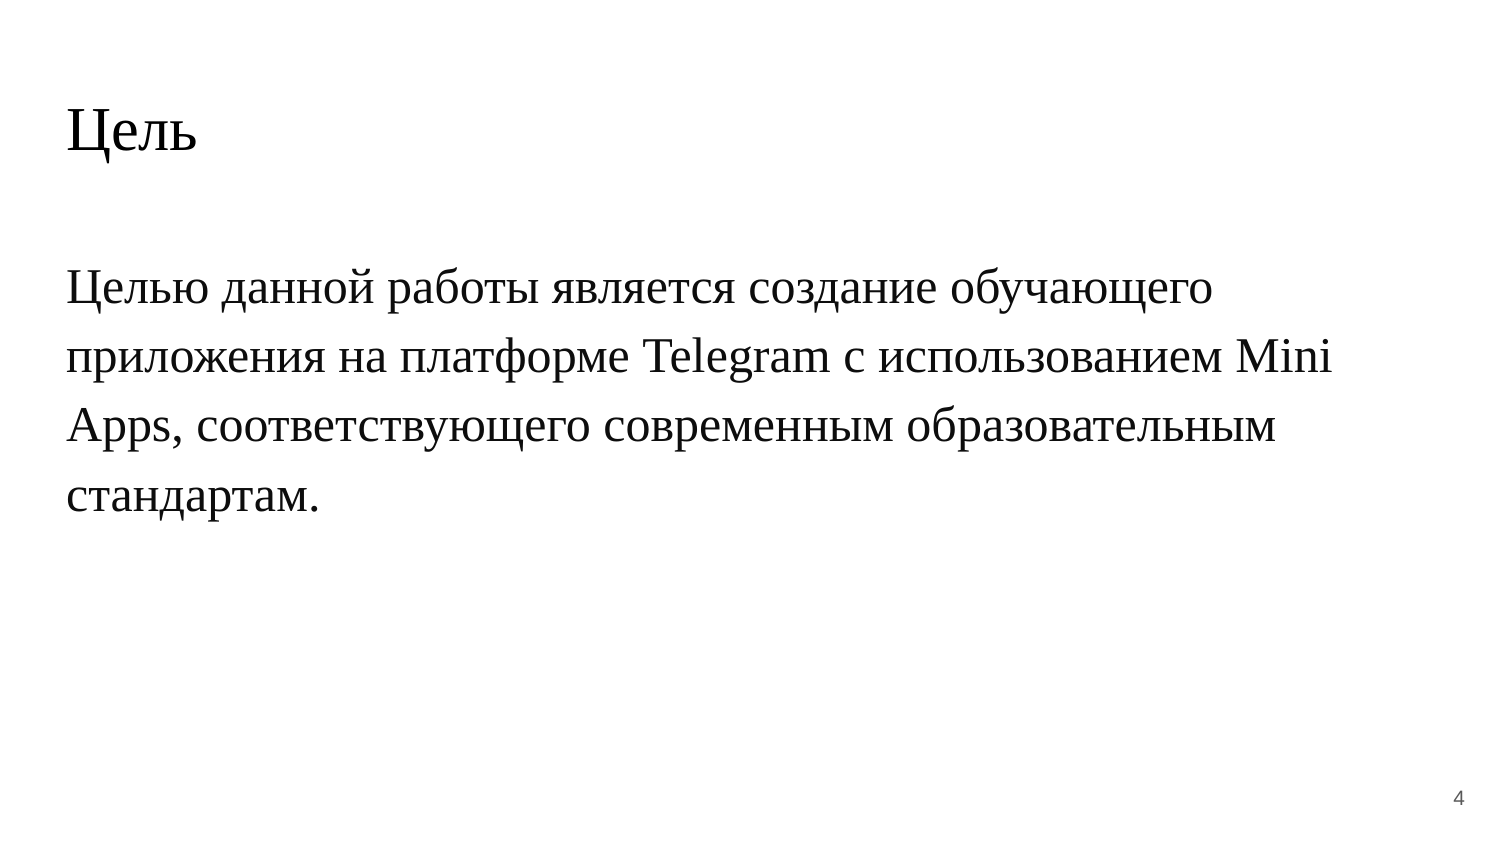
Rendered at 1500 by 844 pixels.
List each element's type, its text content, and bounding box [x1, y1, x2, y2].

title Цель [51, 72, 1449, 167]
list Целью данной работы является создание обучающего приложения на платформе Telegram с использованием Mini Apps, соответствующего современным образовательным стандартам. [51, 230, 1449, 808]
slide_number 4 [1389, 764, 1480, 830]
